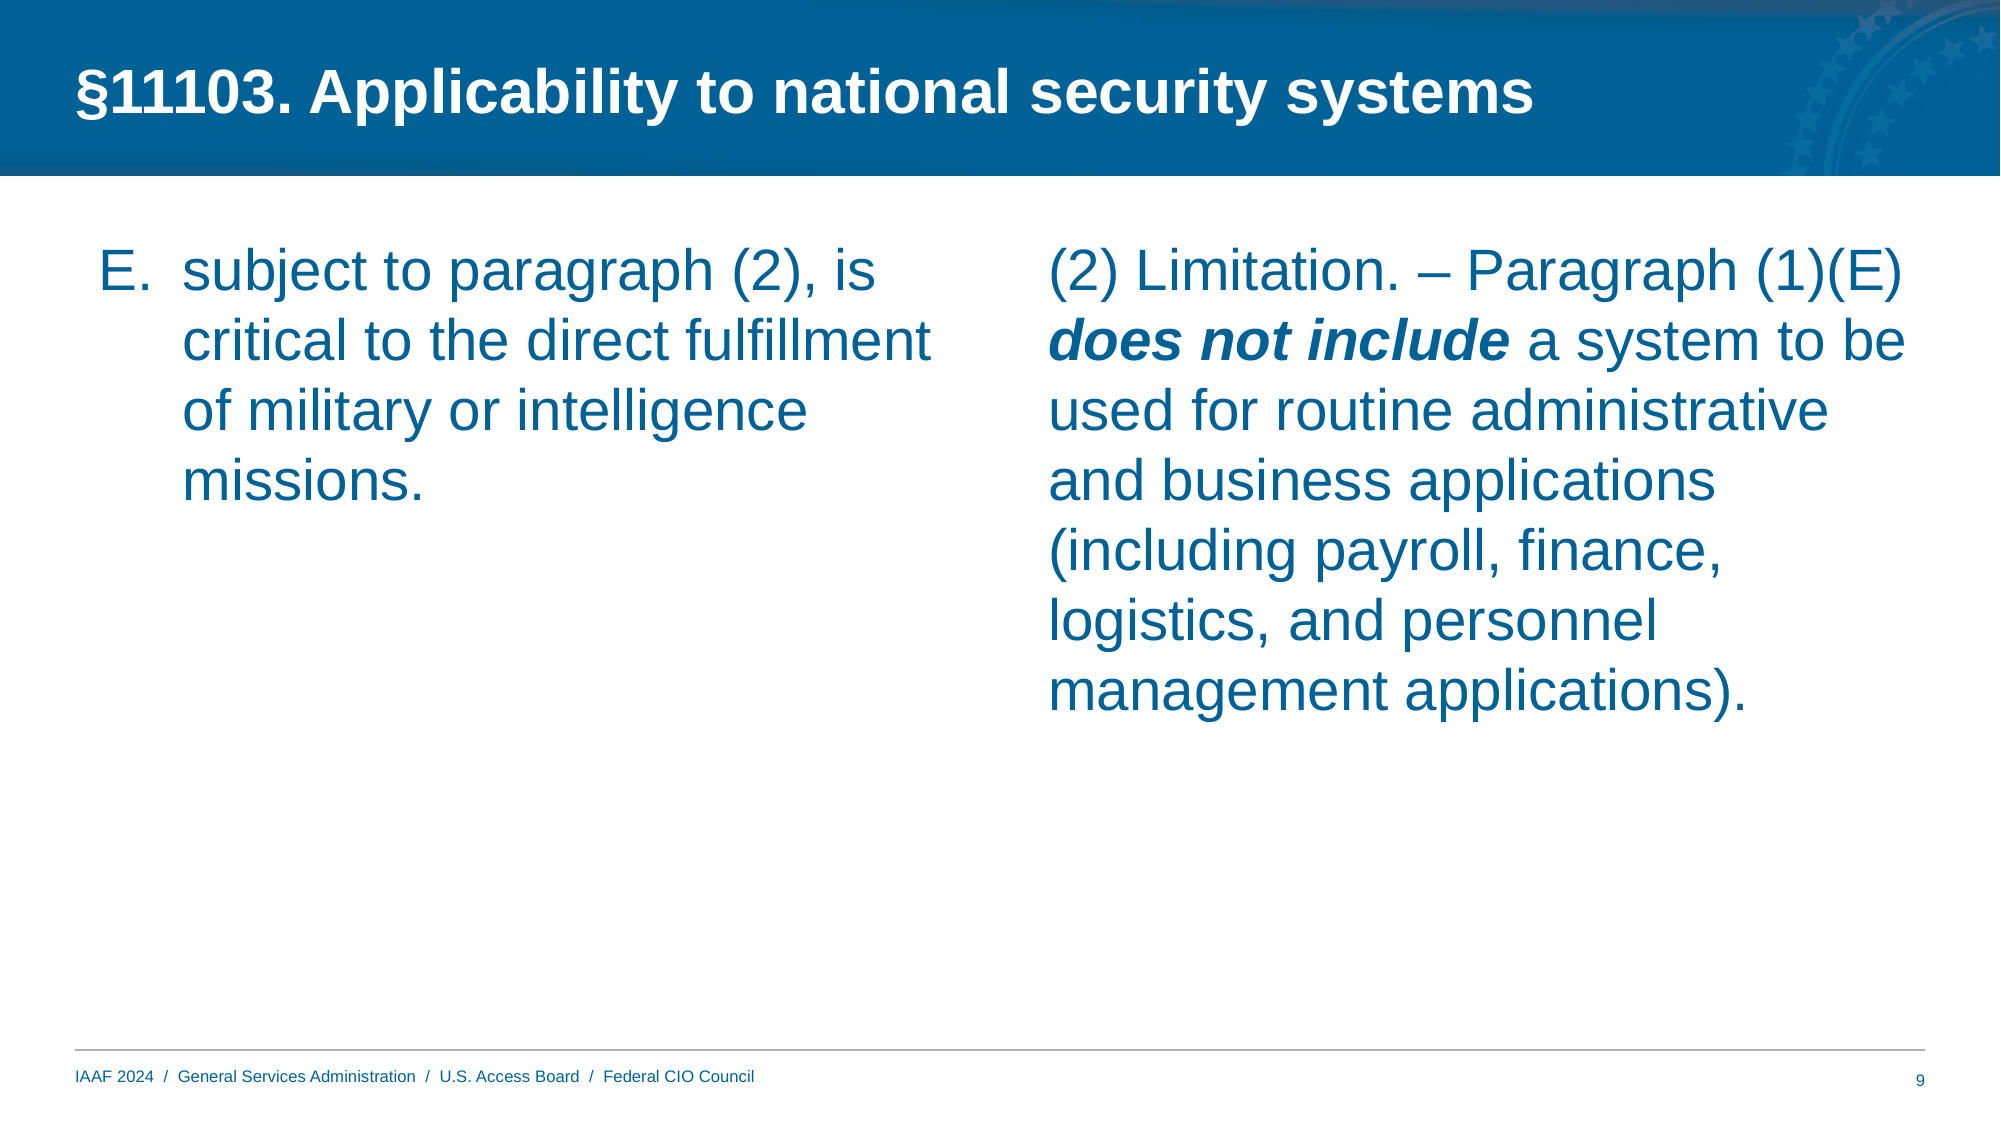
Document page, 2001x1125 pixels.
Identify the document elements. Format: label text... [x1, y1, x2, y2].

slide_number 9 [1880, 1065, 1925, 1095]
list (2) Limitation. – Paragraph (1)(E) does not include a system to be used for routine administrative and business applications (including payroll, finance, logistics, and personnel management applications). [1025, 224, 1925, 1038]
title §11103. Applicability to national security systems [75, 52, 1800, 128]
list subject to paragraph (2), is critical to the direct fulfillment of military or intelligence missions. [75, 224, 975, 1035]
picture [0, 0, 2000, 176]
picture [0, 168, 666, 176]
